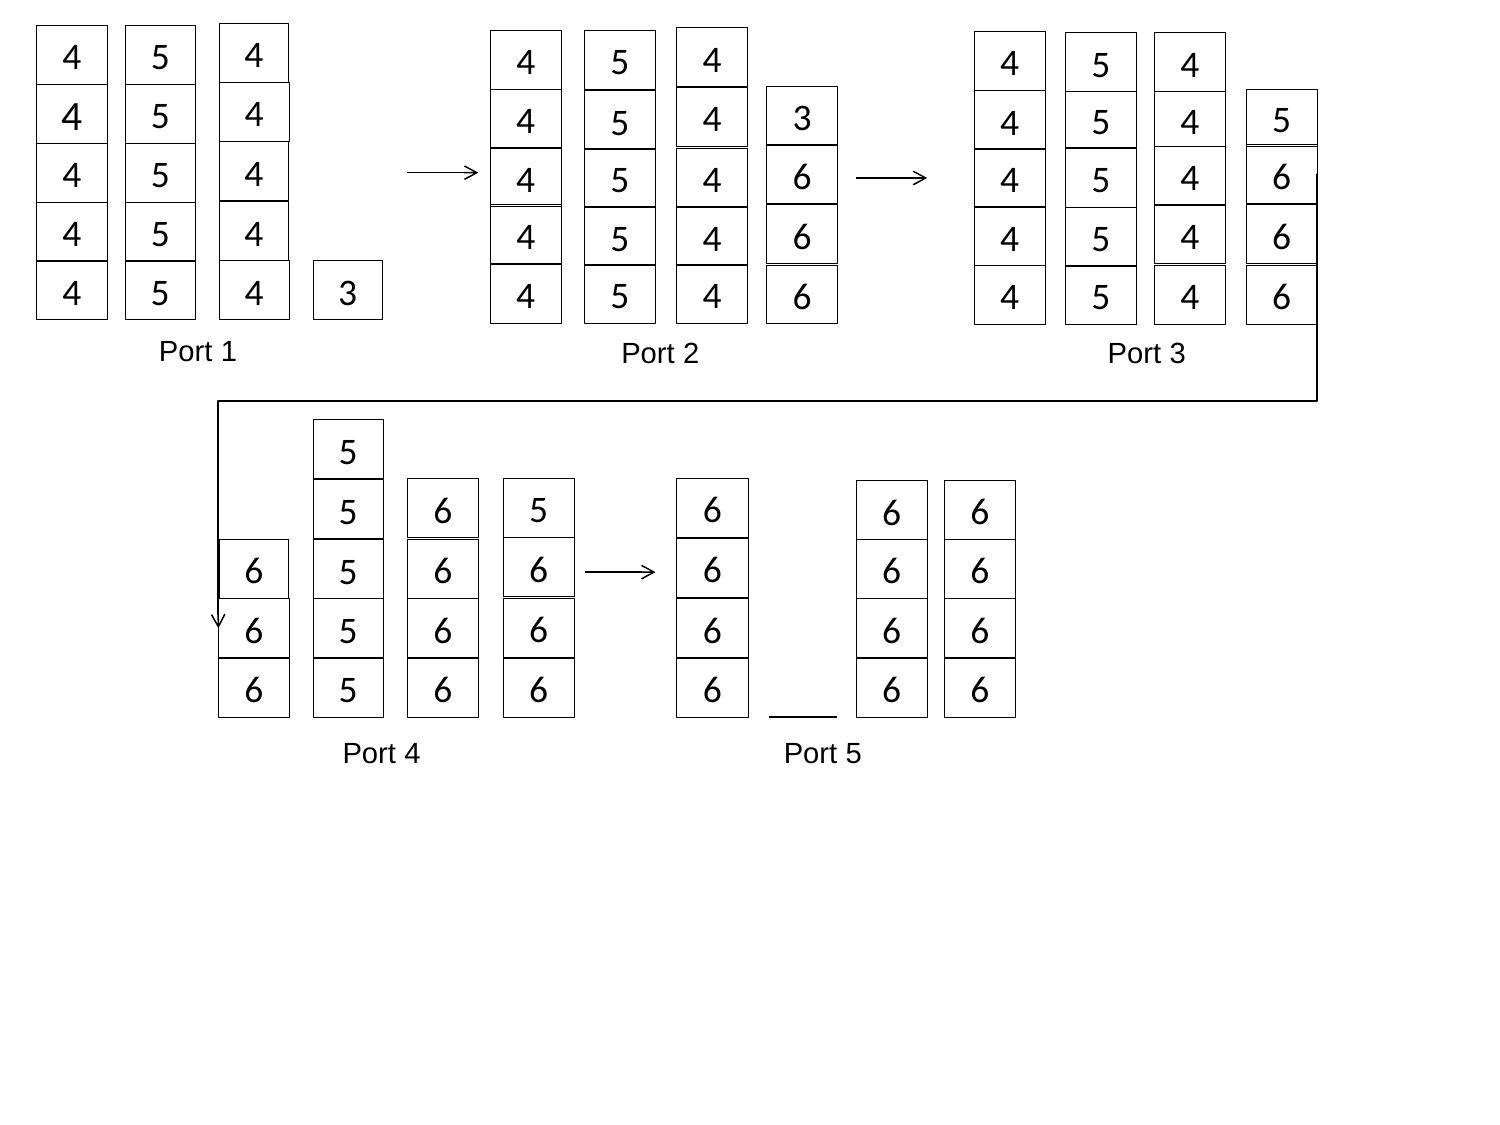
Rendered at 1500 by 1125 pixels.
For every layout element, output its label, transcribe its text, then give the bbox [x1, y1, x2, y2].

text_box Port 1 [144, 324, 213, 375]
text_box 4 [488, 28, 564, 91]
text_box 4 [34, 82, 109, 141]
text_box 5 [123, 86, 197, 145]
text_box 4 [1152, 149, 1227, 172]
text_box 4 [34, 259, 109, 322]
text_box 4 [488, 151, 563, 172]
text_box 5 [123, 204, 198, 263]
text_box 6 [1244, 149, 1319, 173]
text_box 4 [217, 21, 291, 80]
text_box 4 [217, 80, 291, 140]
text_box 6 [405, 637, 480, 660]
text_box 5 [123, 141, 198, 204]
text_box 5 [1063, 31, 1138, 94]
text_box 4 [1152, 31, 1227, 94]
text_box 4 [972, 29, 1047, 92]
text_box 6 [674, 637, 750, 660]
text_box 5 [123, 263, 197, 322]
text_box Port 4 [327, 726, 539, 777]
text_box 5 [1063, 94, 1138, 150]
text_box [218, 173, 1318, 629]
text_box 4 [488, 91, 563, 151]
text_box 3 [764, 84, 839, 147]
text_box 4 [972, 152, 1047, 172]
text_box 4 [217, 140, 291, 173]
text_box Port 5 [768, 726, 980, 777]
text_box 6 [405, 660, 480, 719]
text_box 4 [674, 89, 749, 148]
text_box 6 [216, 660, 291, 719]
text_box 5 [311, 656, 386, 719]
text_box 6 [674, 660, 750, 719]
text_box 4 [1152, 94, 1227, 149]
text_box 6 [854, 660, 929, 719]
text_box 6 [216, 635, 291, 660]
text_box 6 [942, 660, 1017, 719]
text_box 6 [764, 147, 839, 172]
text_box 5 [311, 637, 386, 656]
text_box 4 [674, 25, 749, 89]
text_box 4 [972, 92, 1047, 152]
text_box 6 [501, 659, 576, 719]
text_box 5 [1063, 150, 1138, 172]
text_box 5 [582, 28, 657, 91]
text_box 4 [674, 148, 749, 172]
text_box 6 [854, 637, 929, 660]
text_box 6 [942, 637, 1017, 660]
text_box 4 [34, 23, 109, 82]
text_box 5 [582, 152, 657, 172]
text_box 6 [501, 637, 576, 659]
text_box 5 [582, 91, 657, 152]
text_box 5 [123, 23, 198, 86]
text_box 4 [34, 200, 109, 259]
text_box 4 [34, 141, 109, 200]
text_box 5 [1244, 87, 1319, 149]
